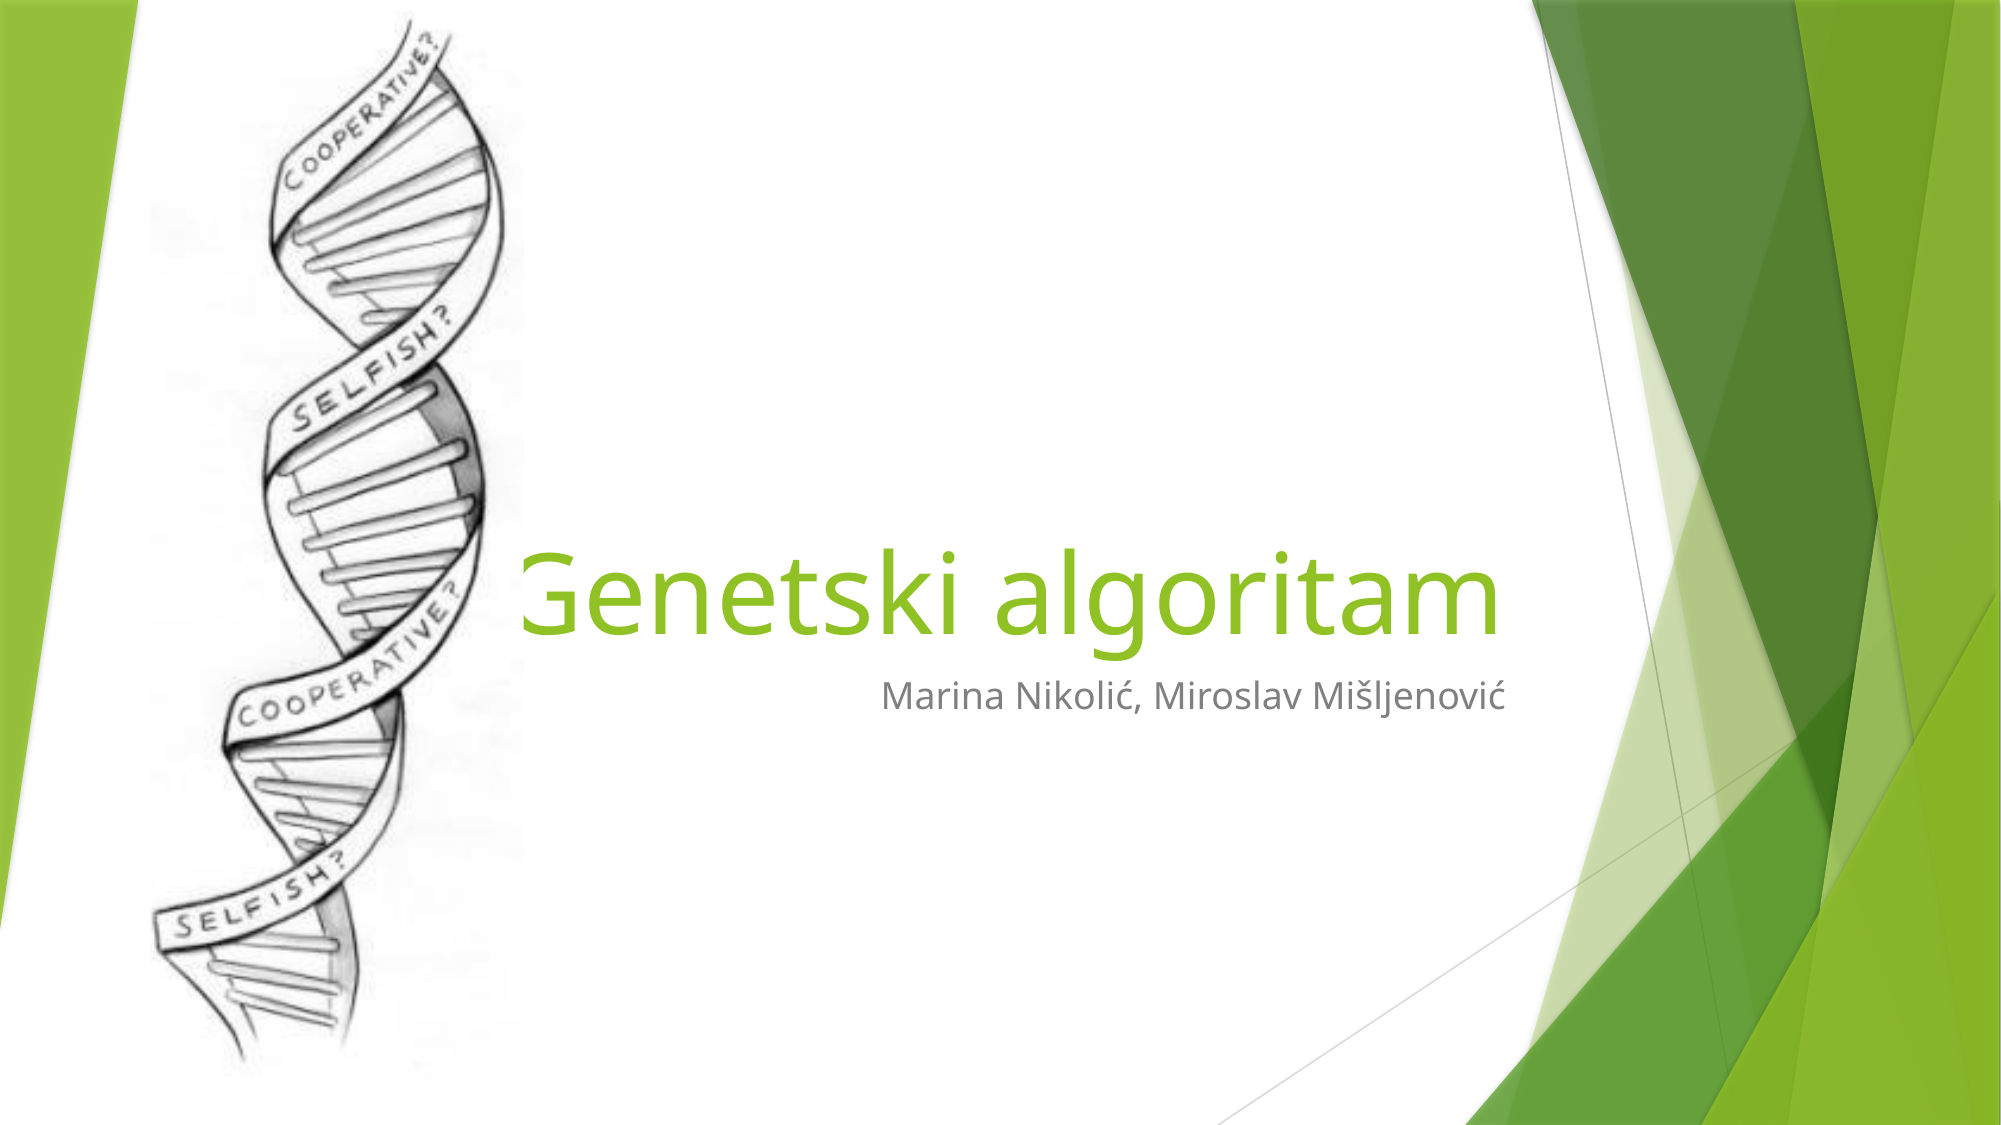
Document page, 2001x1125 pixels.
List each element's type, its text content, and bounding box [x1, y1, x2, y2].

picture [149, 11, 525, 1077]
subtitle Marina Nikolić, Miroslav Mišljenović [529, 664, 1522, 845]
title Genetski algoritam [529, 394, 1522, 664]
